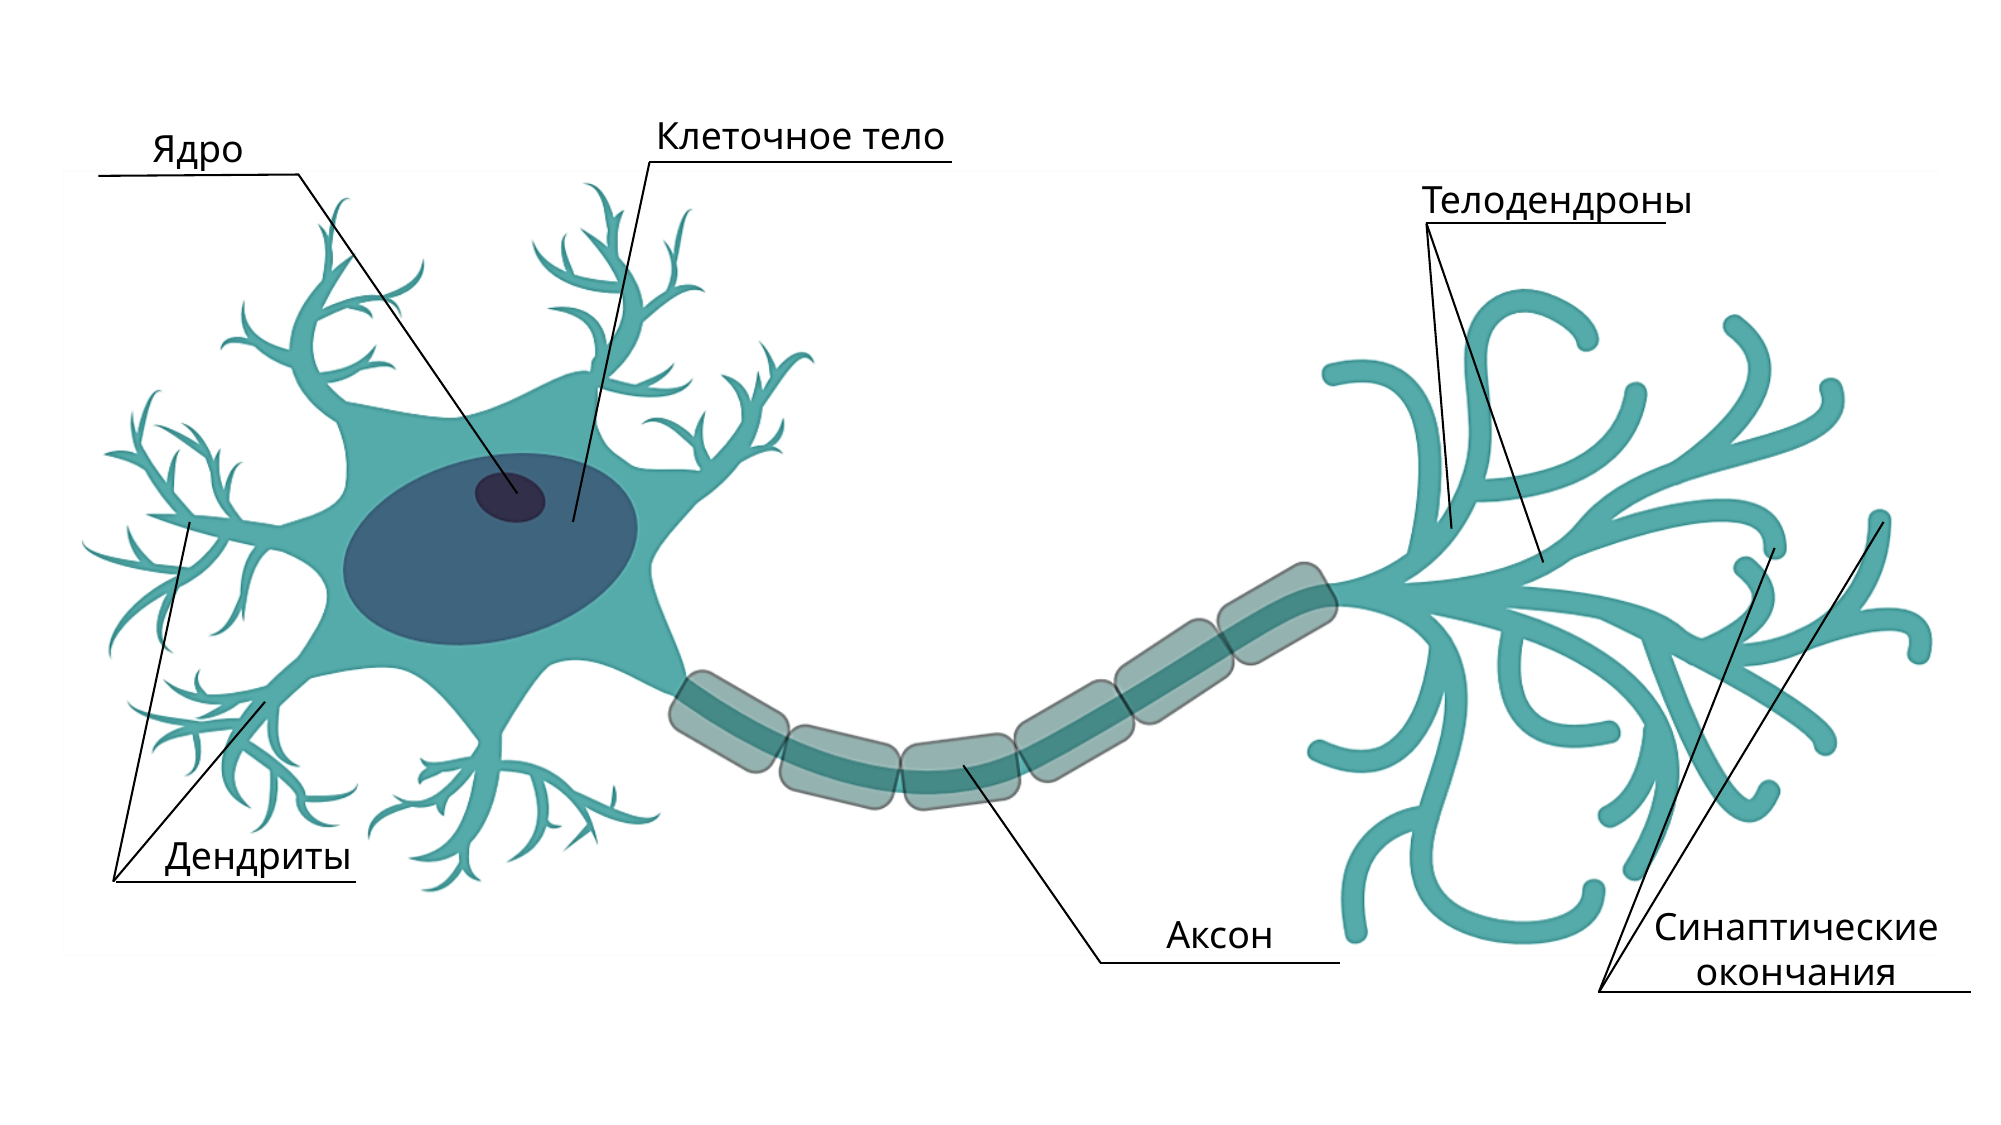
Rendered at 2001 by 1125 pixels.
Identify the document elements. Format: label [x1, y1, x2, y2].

text_box [62, 104, 1971, 1002]
